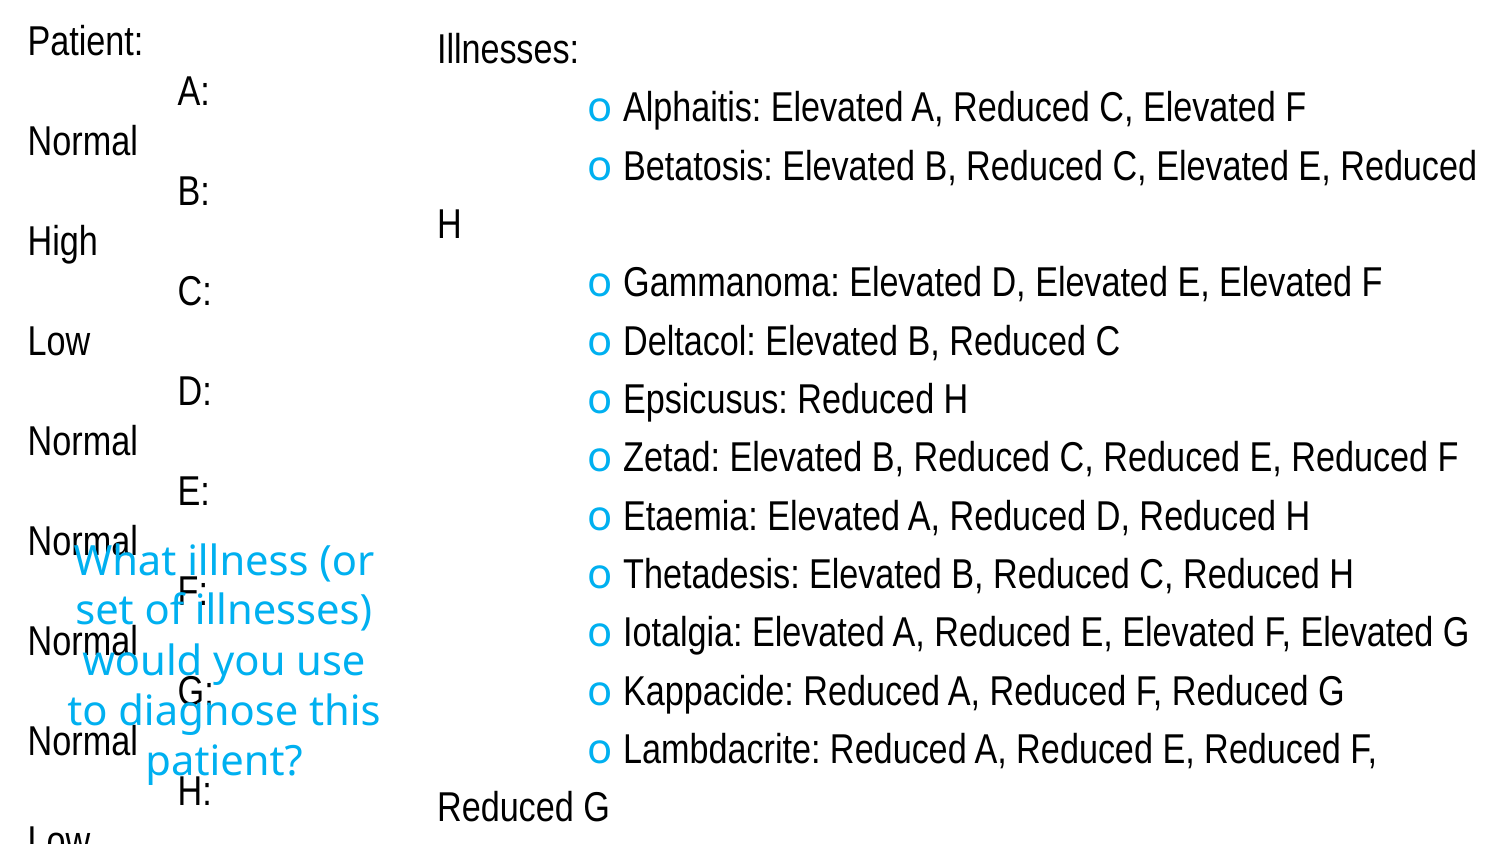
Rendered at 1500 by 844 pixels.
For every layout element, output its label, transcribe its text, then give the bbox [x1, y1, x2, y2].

text_box Illnesses: ο Alphaitis: Elevated A, Reduced C, Elevated F ο Betatosis: Elevated B, Reduced C, Elevated E, Reduced H ο Gammanoma: Elevated D, Elevated E, Elevated F ο Deltacol: Elevated B, Reduced C ο Epsicusus: Reduced H ο Zetad: Elevated B, Reduced C, Reduced E, Reduced F ο Etaemia: Elevated A, Reduced D, Reduced H ο Thetadesis: Elevated B, Reduced C, Reduced H ο Iotalgia: Elevated A, Reduced E, Elevated F, Elevated G ο Kappacide: Reduced A, Reduced F, Reduced G ο Lambdacrite: Reduced A, Reduced E, Reduced F, Reduced G [422, 6, 1494, 838]
text_box Patient: A: Normal B: High C: Low D: Normal E: Normal F: Normal G: Normal H: Low [12, 6, 294, 844]
text_box What illness (or set of illnesses) would you use to diagnose this patient? [44, 526, 404, 791]
